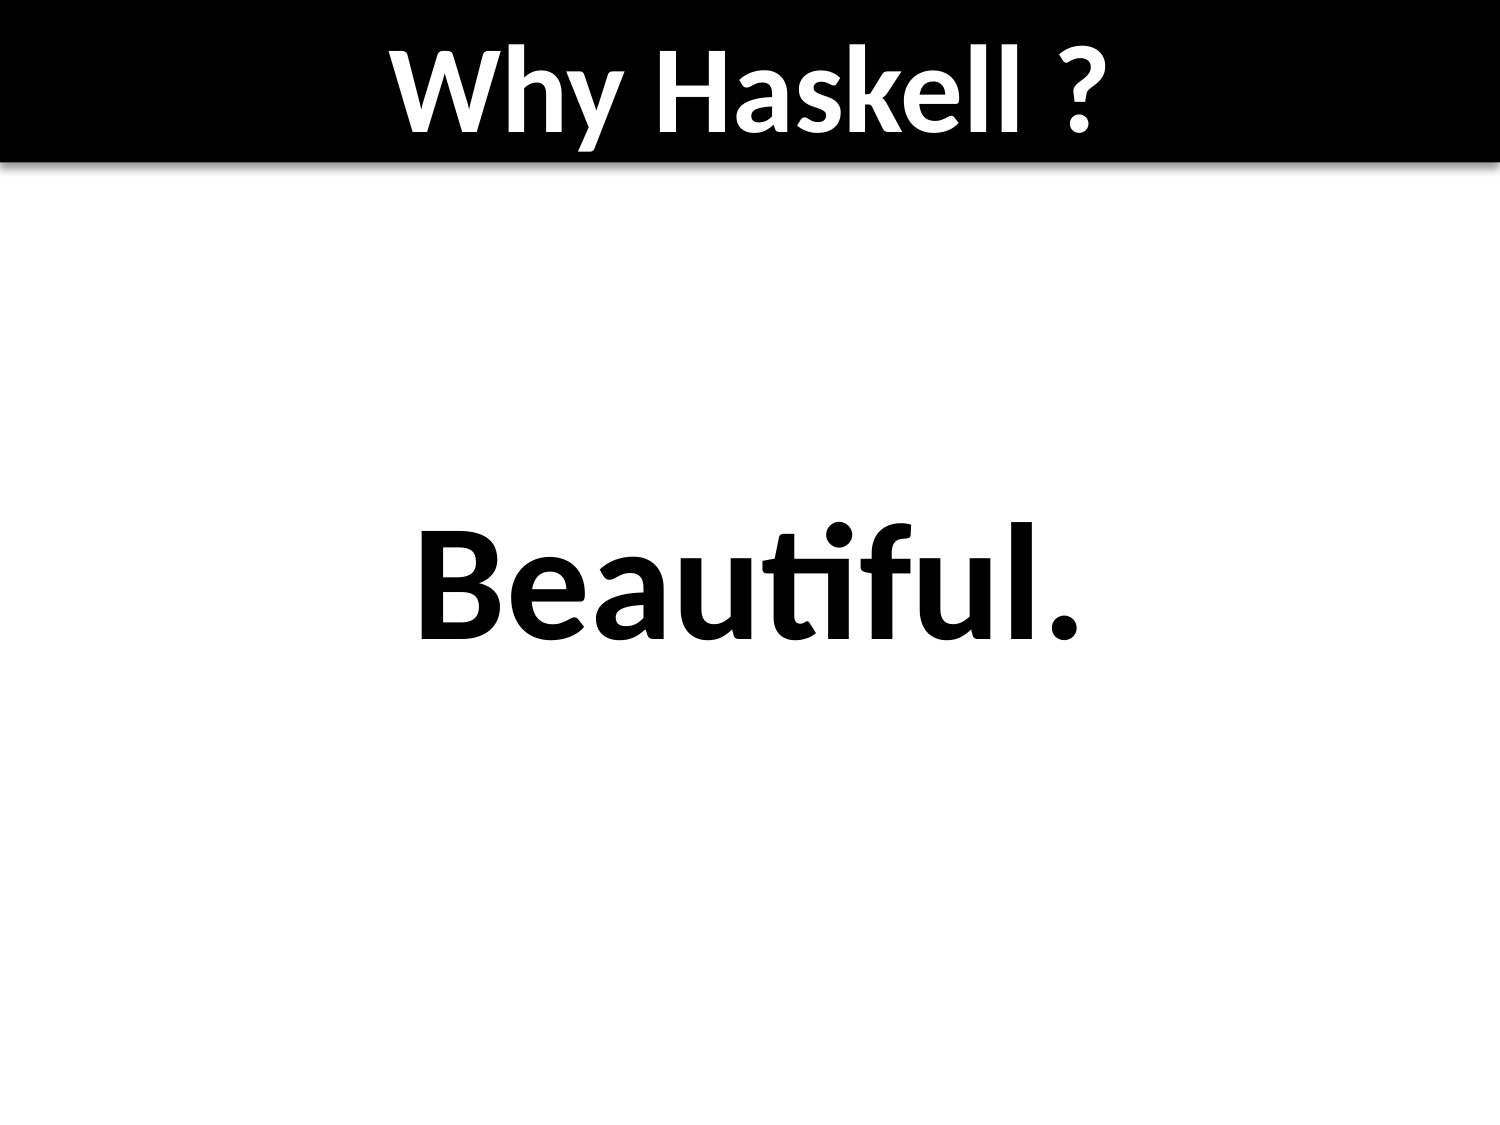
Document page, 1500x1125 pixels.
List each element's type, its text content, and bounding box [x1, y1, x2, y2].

title Why Haskell ? [0, 0, 1500, 166]
text_box Beautiful. [0, 465, 1500, 700]
